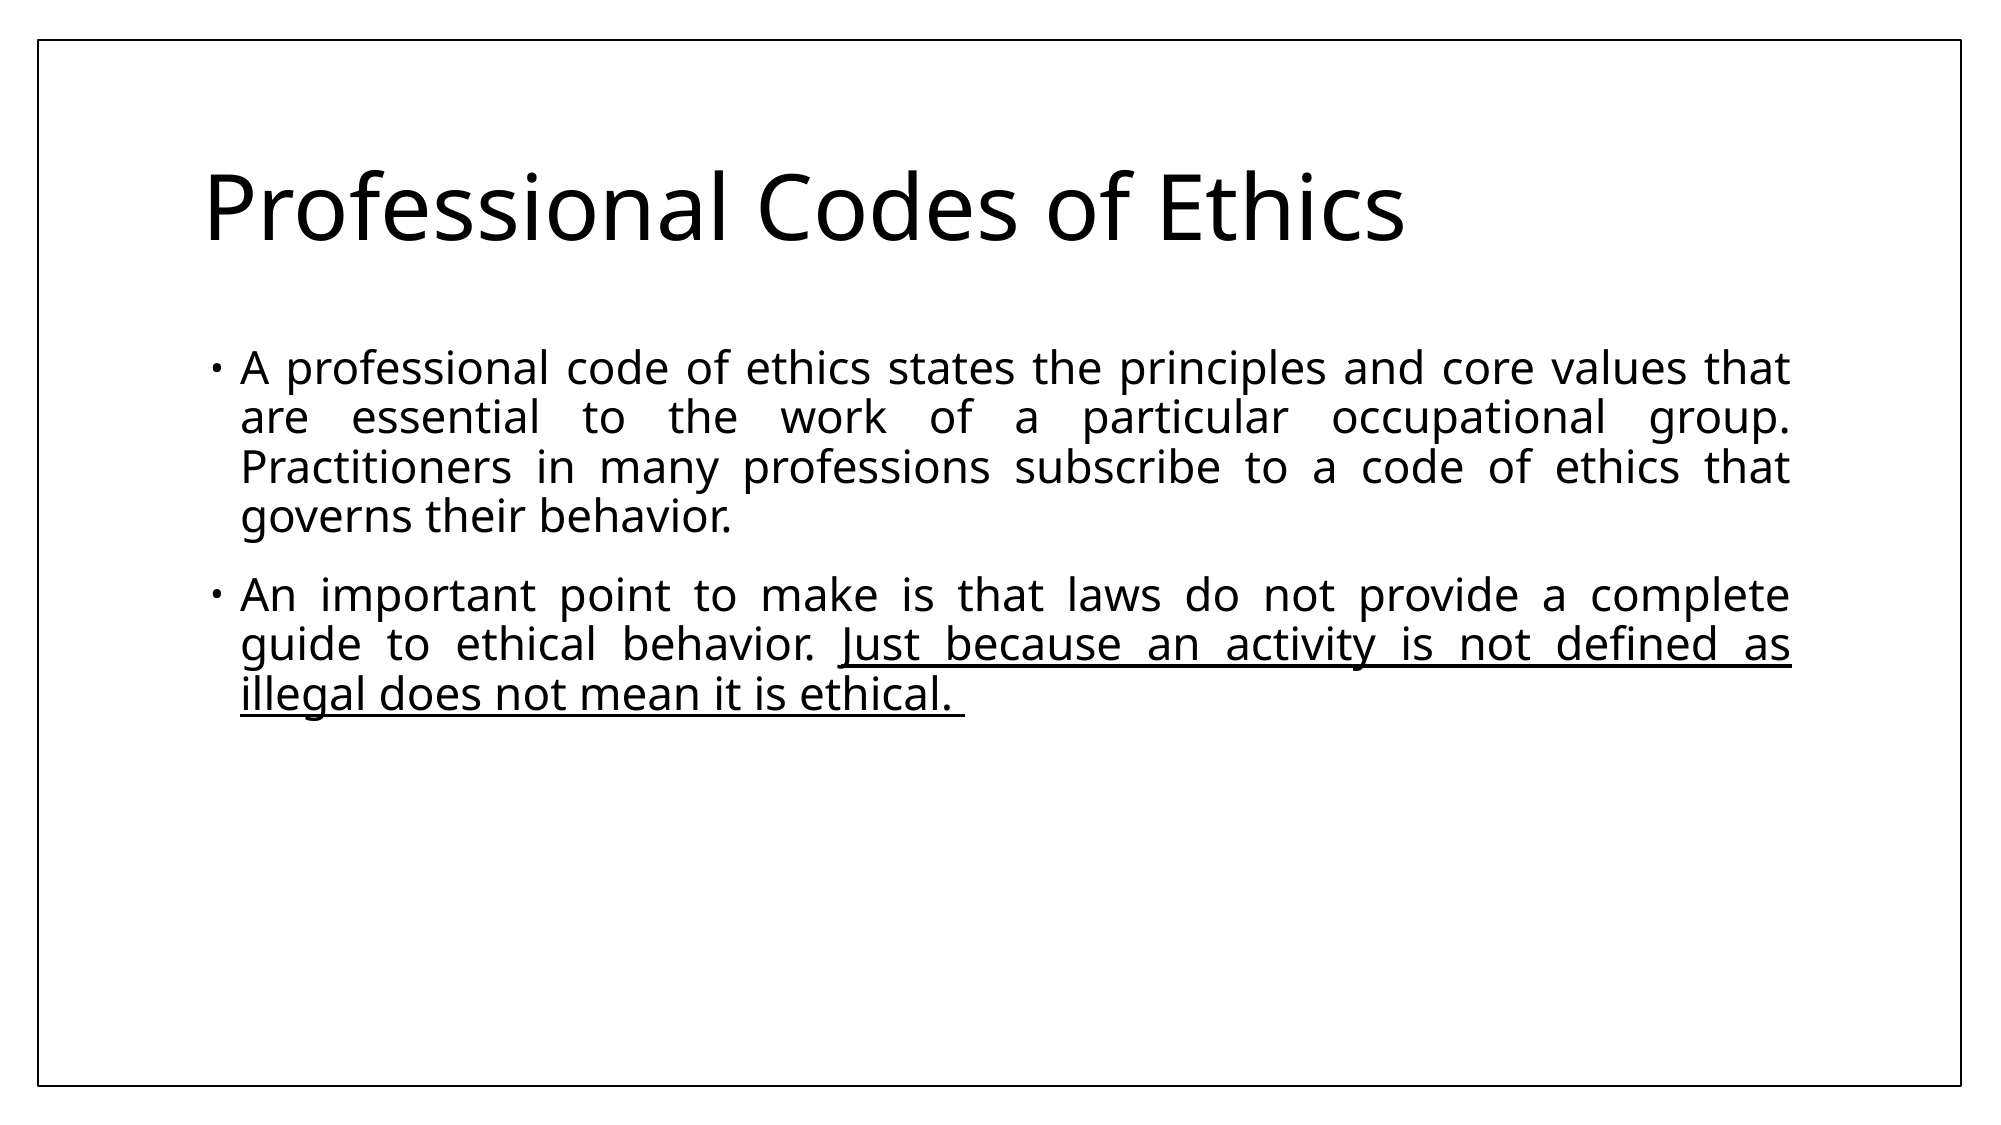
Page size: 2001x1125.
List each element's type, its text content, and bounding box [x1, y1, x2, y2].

list A professional code of ethics states the principles and core values that are essential to the work of a particular occupational group. Practitioners in many professions subscribe to a code of ethics that governs their behavior. An important point to make is that laws do not provide a complete guide to ethical behavior. Just because an activity is not defined as illegal does not mean it is ethical. [187, 337, 1808, 1000]
title Professional Codes of Ethics [187, 99, 1808, 323]
